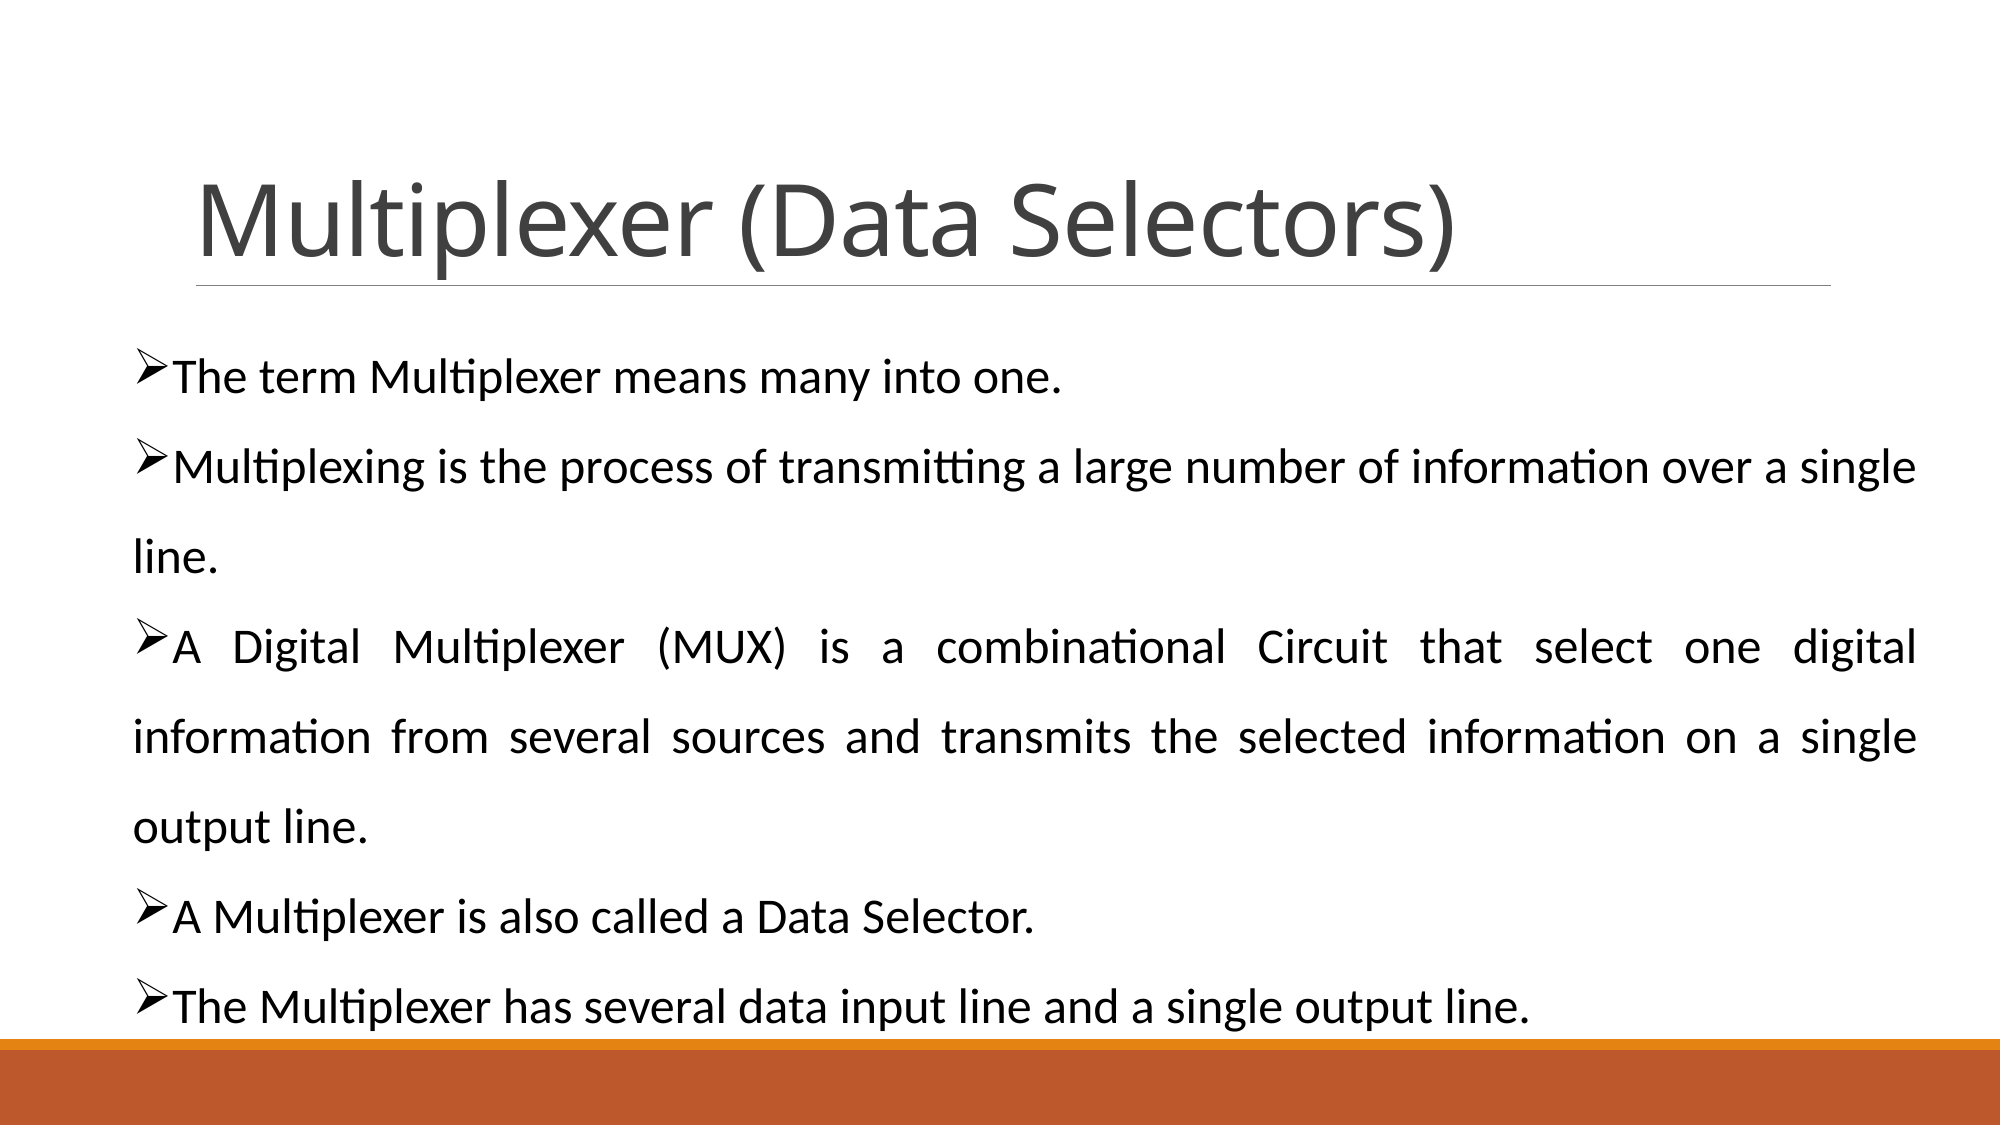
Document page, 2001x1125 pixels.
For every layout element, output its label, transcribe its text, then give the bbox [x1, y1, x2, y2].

text_box The term Multiplexer means many into one. Multiplexing is the process of transmitting a large number of information over a single line. A Digital Multiplexer (MUX) is a combinational Circuit that select one digital information from several sources and transmits the selected information on a single output line. A Multiplexer is also called a Data Selector. The Multiplexer has several data input line and a single output line. [117, 215, 1934, 1041]
title Multiplexer (Data Selectors) [179, 146, 1830, 285]
